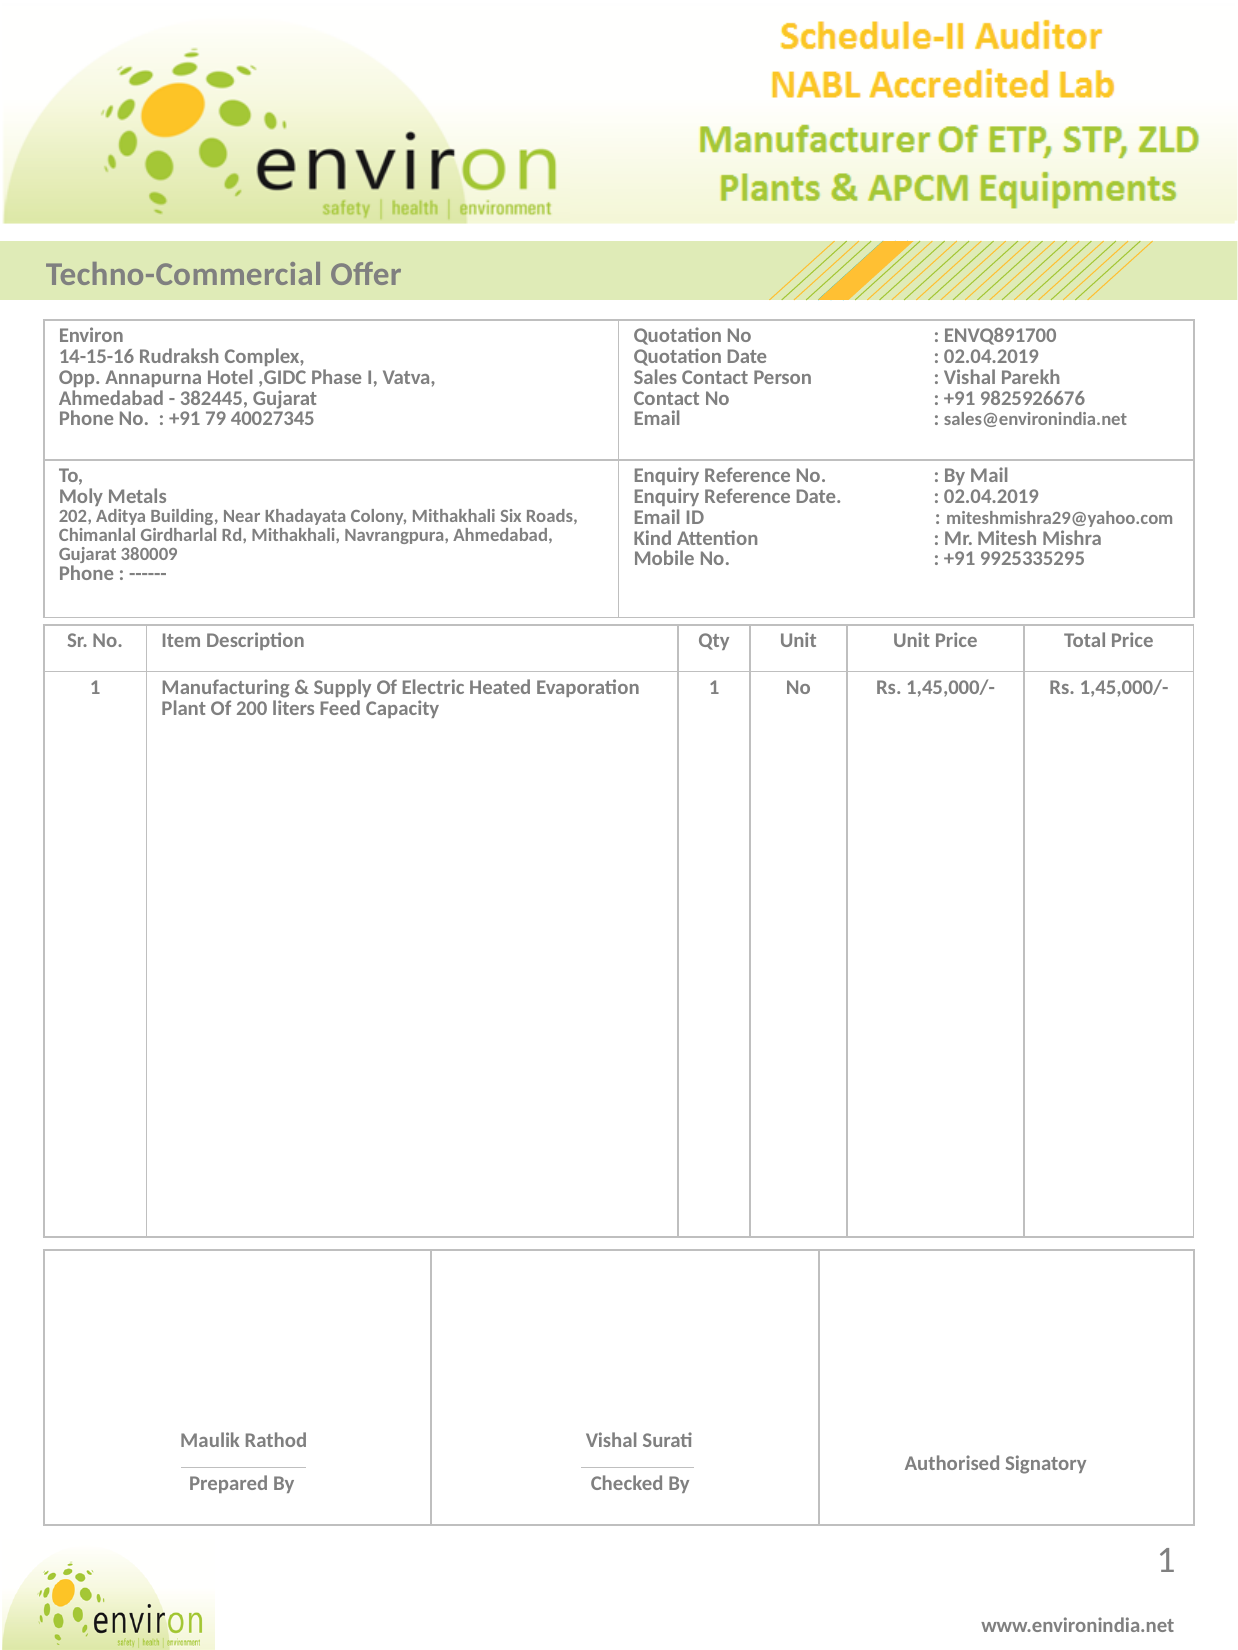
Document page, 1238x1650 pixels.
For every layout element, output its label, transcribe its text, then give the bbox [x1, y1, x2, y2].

slide_number 1 [891, 1534, 1176, 1580]
text_box [955, 244, 1025, 300]
text_box [967, 244, 1038, 300]
table_header Quotation No : ENVQ891700 Quotation Date : 02.04.2019 Sales Contact Person : Vishal Parekh Contact No : +91 9825926676 Email : sales@environindia.net [619, 321, 1193, 459]
table_header Qty [679, 626, 749, 671]
text_box [918, 244, 989, 300]
text_box [1077, 284, 1094, 300]
text_box [850, 244, 915, 300]
table_cell Rs. 1,45,000/- [1025, 672, 1193, 1236]
table_header Item Description [147, 626, 677, 671]
table_header Prepared By [156, 1468, 327, 1503]
text_box [979, 244, 1050, 300]
table_cell No [751, 672, 846, 1236]
text_box [1094, 242, 1238, 300]
table_cell Manufacturing & Supply Of Electric Heated Evaporation Plant Of 200 liters Feed Capacity [147, 672, 677, 1236]
table_cell 1 [45, 672, 146, 1236]
table_cell Enquiry Reference No. : By Mail Enquiry Reference Date. : 02.04.2019 Email ID : miteshmishra29@yahoo.com Kind Attention : Mr. Mitesh Mishra Mobile No. : +91 9925335295 [619, 461, 1193, 617]
text_box [1016, 244, 1087, 300]
text_box [1040, 251, 1094, 300]
table_cell To, Moly Metals 202, Aditya Building, Near Khadayata Colony, Mithakhali Six Roads, Chimanlal Girdharlal Rd, Mithakhali, Navrangpura, Ahmedabad, Gujarat 380009 Phone : ------ [45, 461, 618, 617]
text_box [991, 244, 1062, 300]
table_header [432, 1251, 818, 1524]
text_box [906, 244, 976, 300]
text_box [942, 244, 1013, 300]
picture [0, 1537, 215, 1650]
text_box [0, 243, 830, 300]
text_box [869, 244, 940, 300]
table_header Environ 14-15-16 Rudraksh Complex, Opp. Annapurna Hotel ,GIDC Phase I, Vatva, Ahmedabad - 382445, Gujarat Phone No. : +91 79 40027345 [45, 321, 618, 459]
table_header Maulik Rathod [156, 1425, 331, 1461]
table_header [45, 1251, 430, 1524]
table_header Total Price [1025, 626, 1193, 671]
text_box [1003, 244, 1074, 300]
table_header Unit [751, 626, 846, 671]
text_box [857, 244, 928, 300]
text_box [1052, 262, 1094, 300]
text_box [881, 244, 952, 300]
text_box [795, 244, 866, 300]
text_box [930, 244, 1001, 300]
text_box [808, 244, 878, 300]
table_header [820, 1251, 1193, 1524]
title Techno-Commercial Offer [43, 249, 693, 319]
table_header Authorised Signatory [881, 1448, 1110, 1483]
table_header Vishal Surati [548, 1425, 731, 1461]
text_box www.environindia.net [981, 1610, 1219, 1638]
table_cell 1 [679, 672, 749, 1236]
text_box [893, 244, 964, 300]
table_cell Rs. 1,45,000/- [848, 672, 1023, 1236]
picture [0, 0, 1238, 236]
text_box [771, 244, 842, 300]
text_box [817, 244, 911, 300]
table_header Unit Price [848, 626, 1023, 671]
text_box [1028, 244, 1094, 300]
text_box [1065, 273, 1094, 300]
text_box [783, 244, 854, 300]
table_header Checked By [548, 1468, 719, 1503]
table_header Sr. No. [45, 626, 146, 671]
